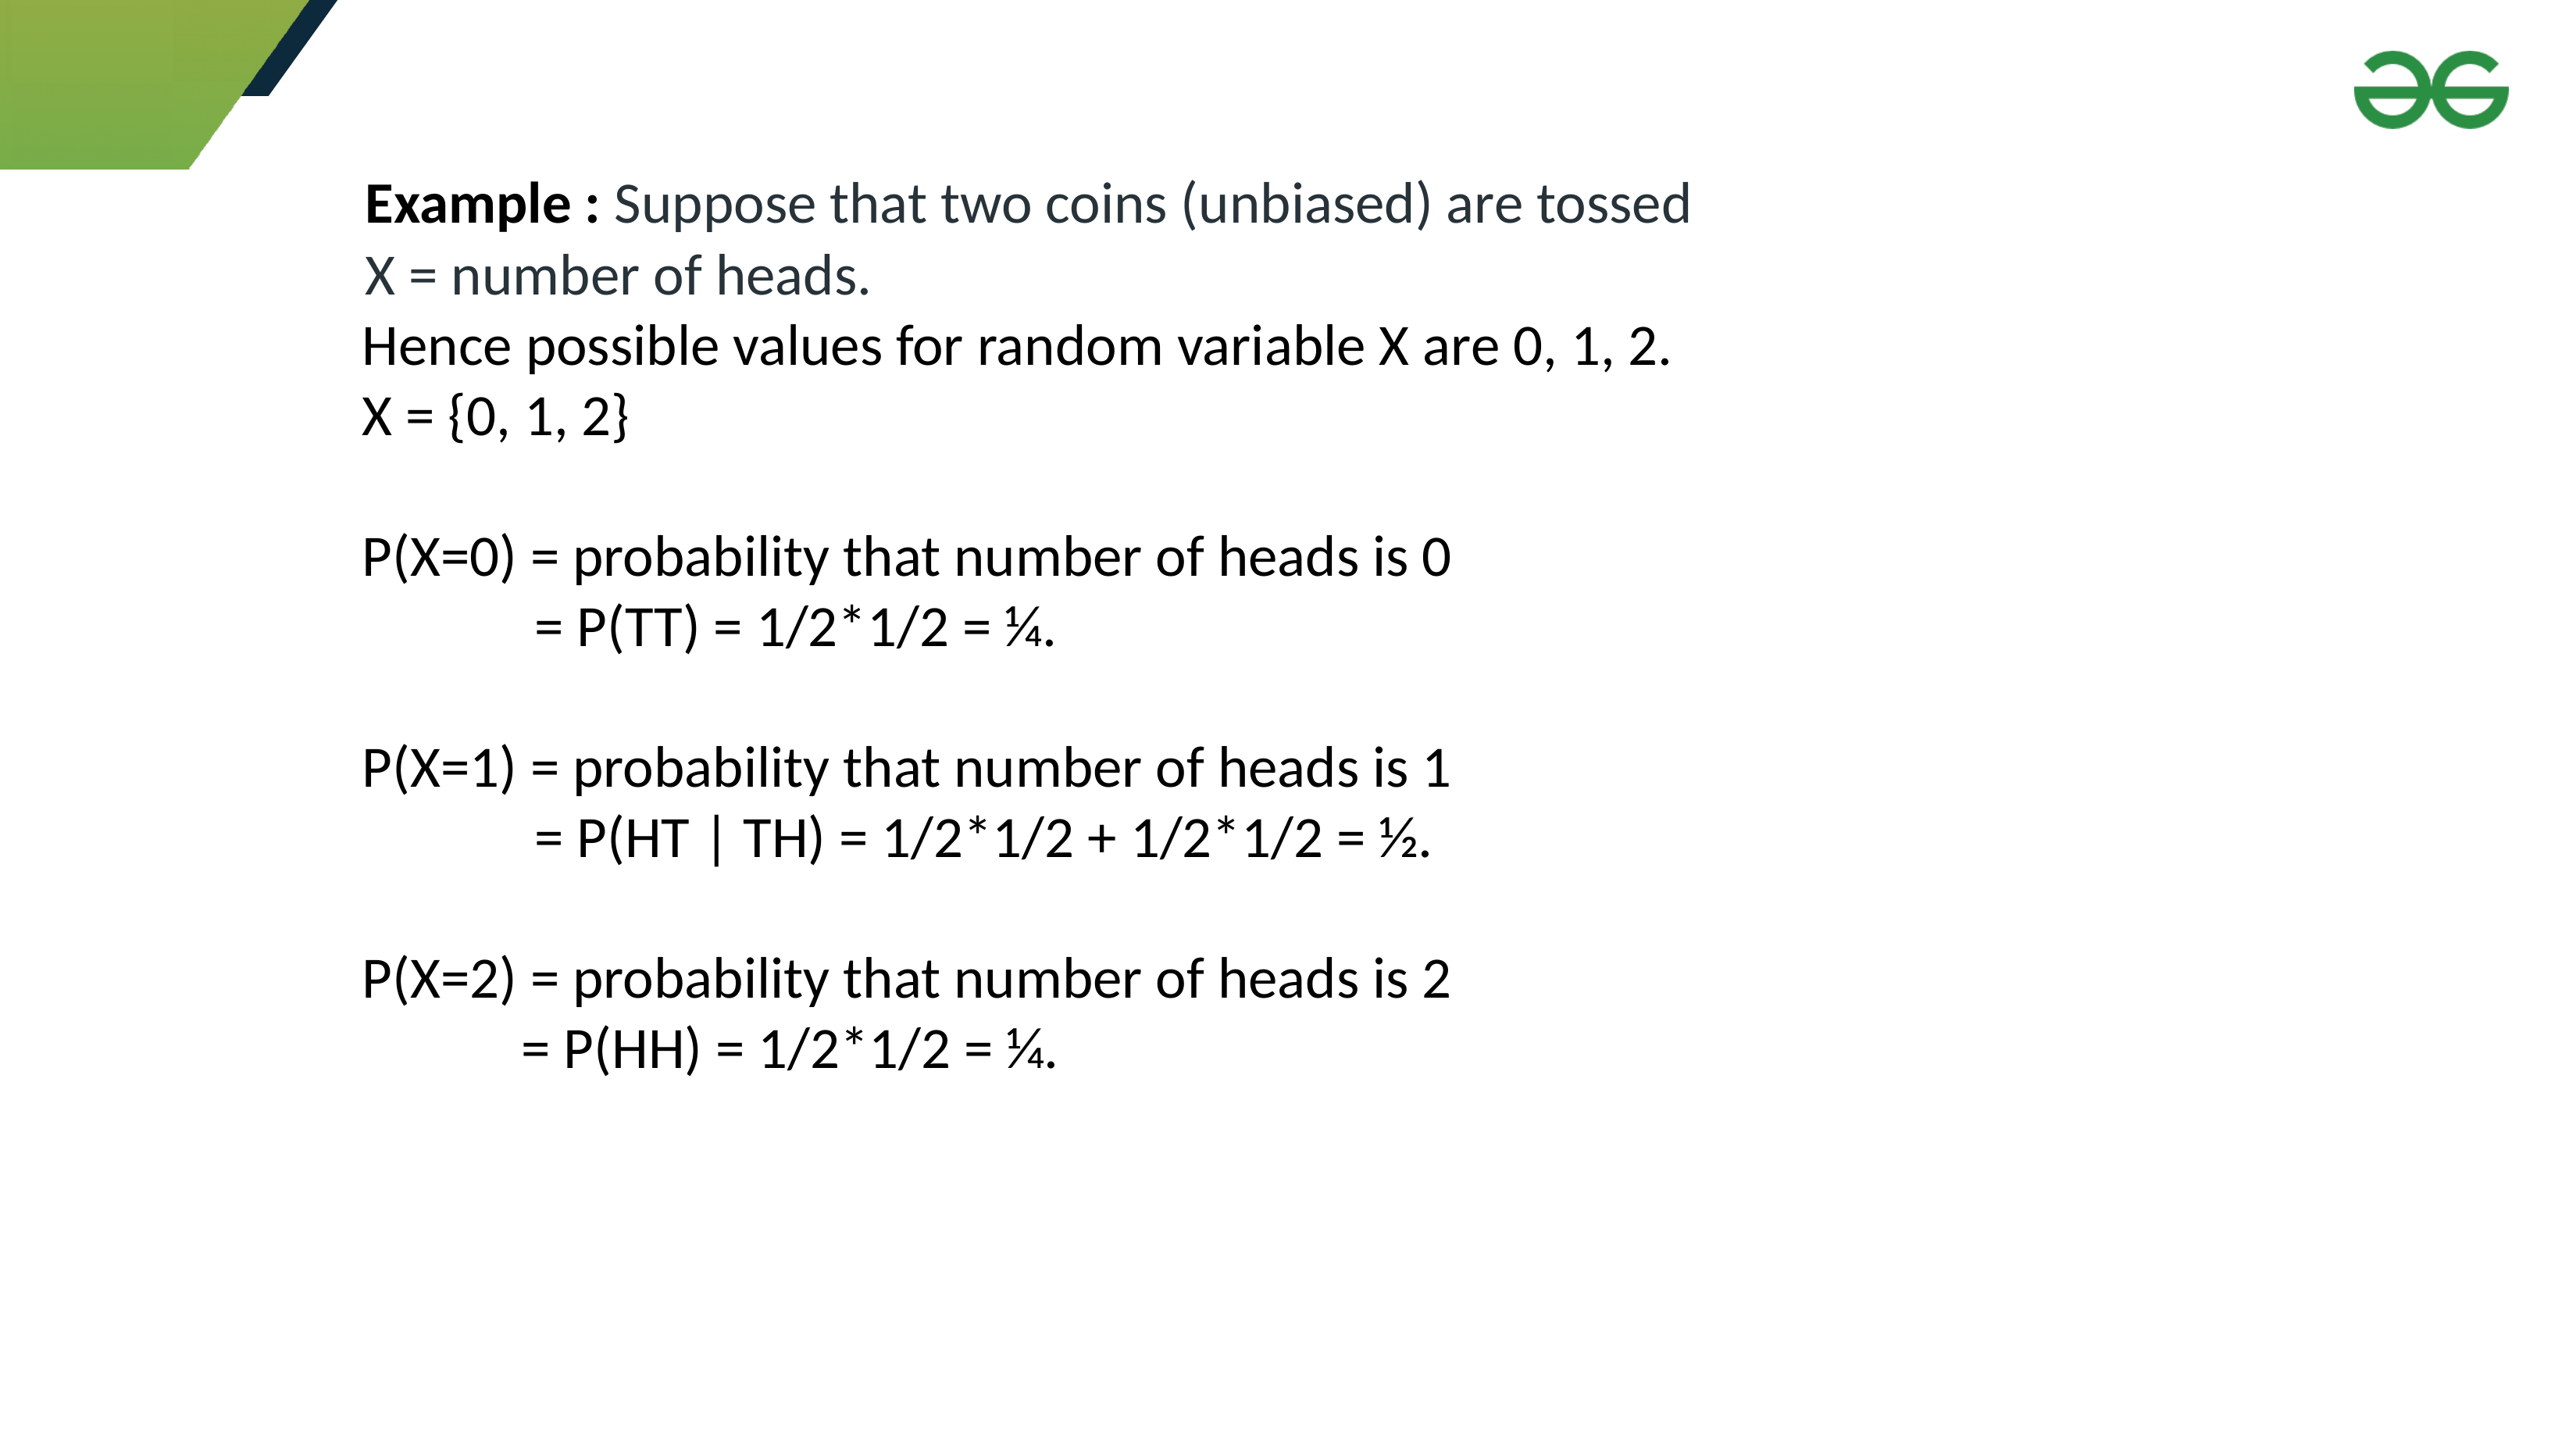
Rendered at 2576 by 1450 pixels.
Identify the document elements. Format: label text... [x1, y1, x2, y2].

picture [0, 0, 309, 170]
picture [2353, 50, 2509, 130]
text_box Example : Suppose that two coins (unbiased) are tossed X = number of heads. Hence possible values for random variable X are 0, 1, 2. X = {0, 1, 2} P(X=0) = probability that number of heads is 0 = P(TT) = 1/2*1/2 = 1⁄4. P(X=1) = probability that number of heads is 1 = P(HT | TH) = 1/2*1/2 + 1/2*1/2 = 1⁄2. P(X=2) = probability that number of heads is 2 = P(HH) = 1/2*1/2 = 1⁄4. [350, 158, 2255, 1227]
